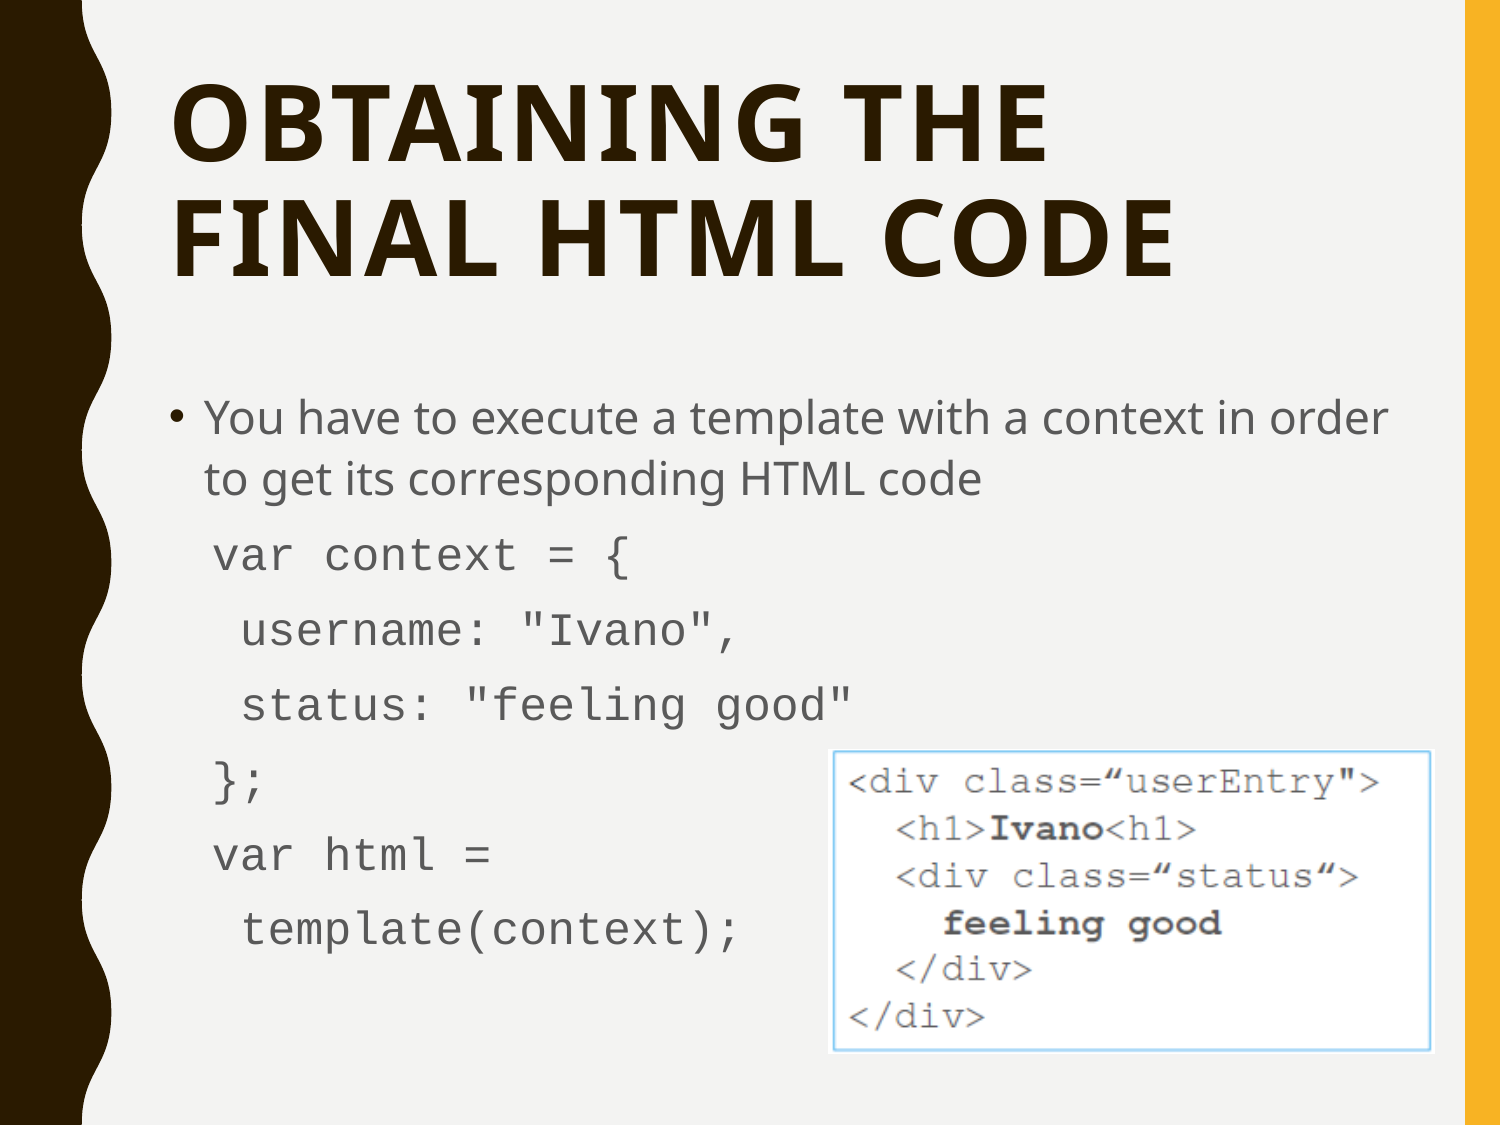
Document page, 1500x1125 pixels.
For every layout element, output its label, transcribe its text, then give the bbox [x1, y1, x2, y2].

picture [828, 749, 1435, 1054]
list You have to execute a template with a context in order to get its corresponding HTML code var context = { username: "Ivano", status: "feeling good" }; var html = template(context); [154, 375, 1407, 965]
title Obtaining the final HTML code [154, 62, 1407, 308]
